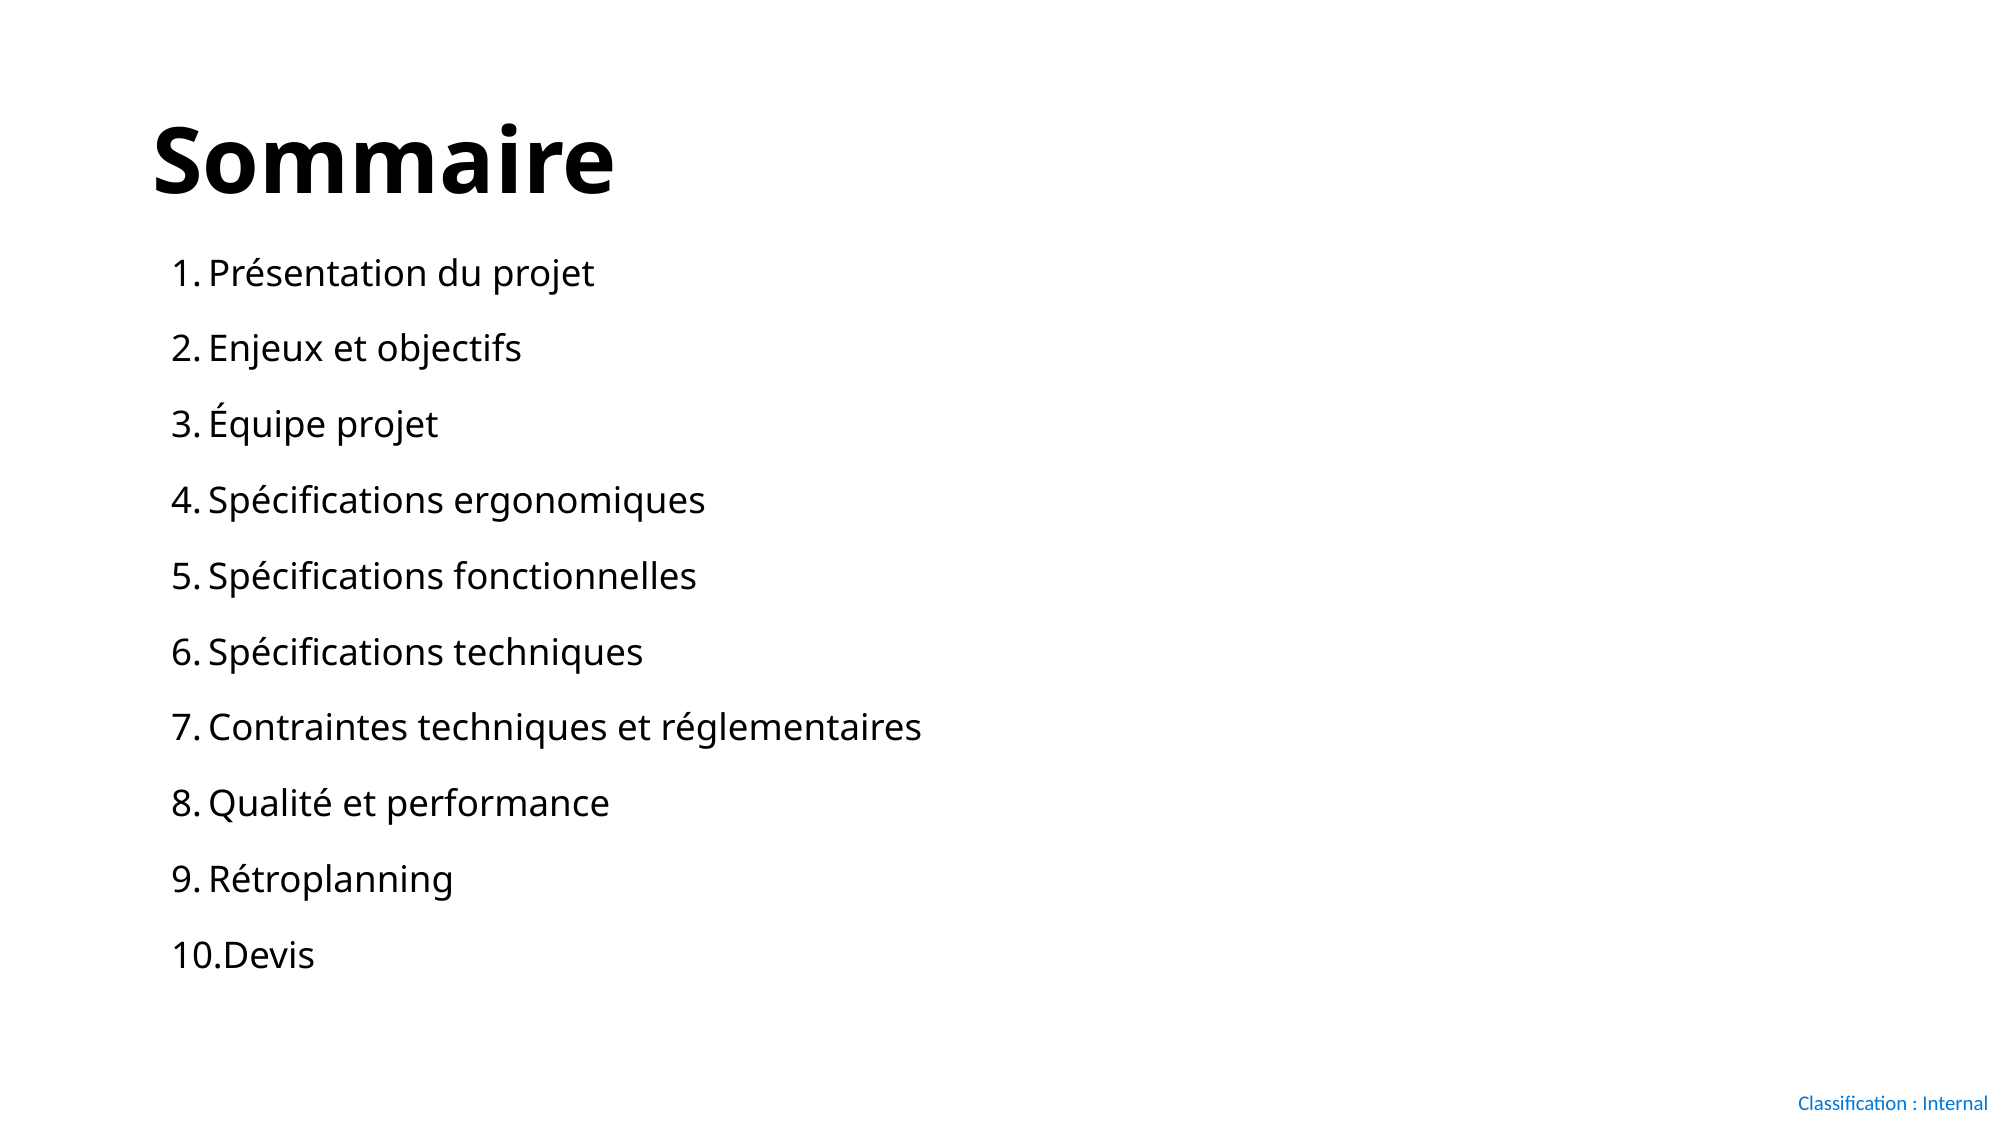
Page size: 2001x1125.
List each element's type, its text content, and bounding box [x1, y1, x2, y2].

list Présentation du projet Enjeux et objectifs Équipe projet Spécifications ergonomiques Spécifications fonctionnelles Spécifications techniques Contraintes techniques et réglementaires Qualité et performance Rétroplanning Devis [155, 248, 1881, 962]
title Sommaire [137, 55, 1863, 273]
